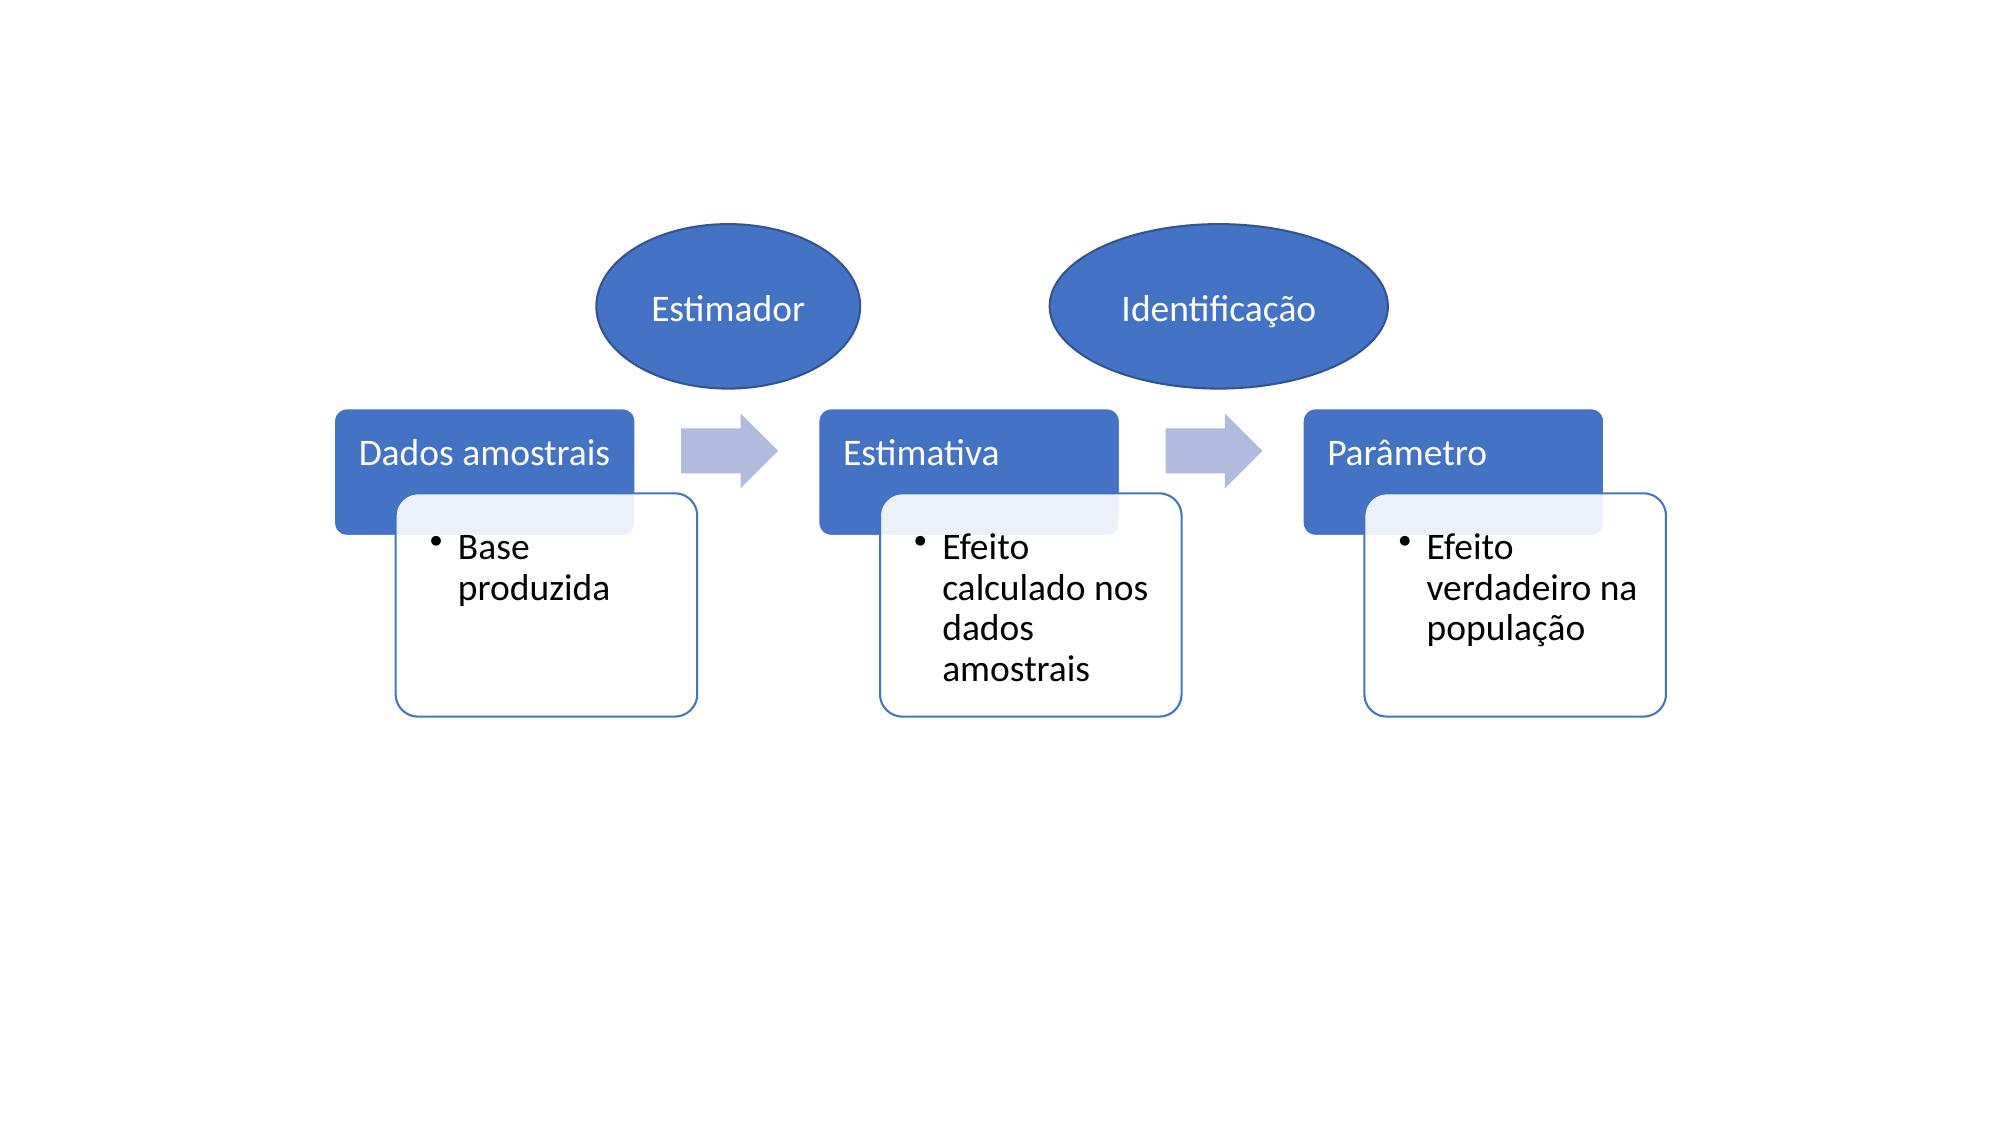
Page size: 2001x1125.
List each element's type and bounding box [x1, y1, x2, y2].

text_box [333, 117, 1667, 1007]
